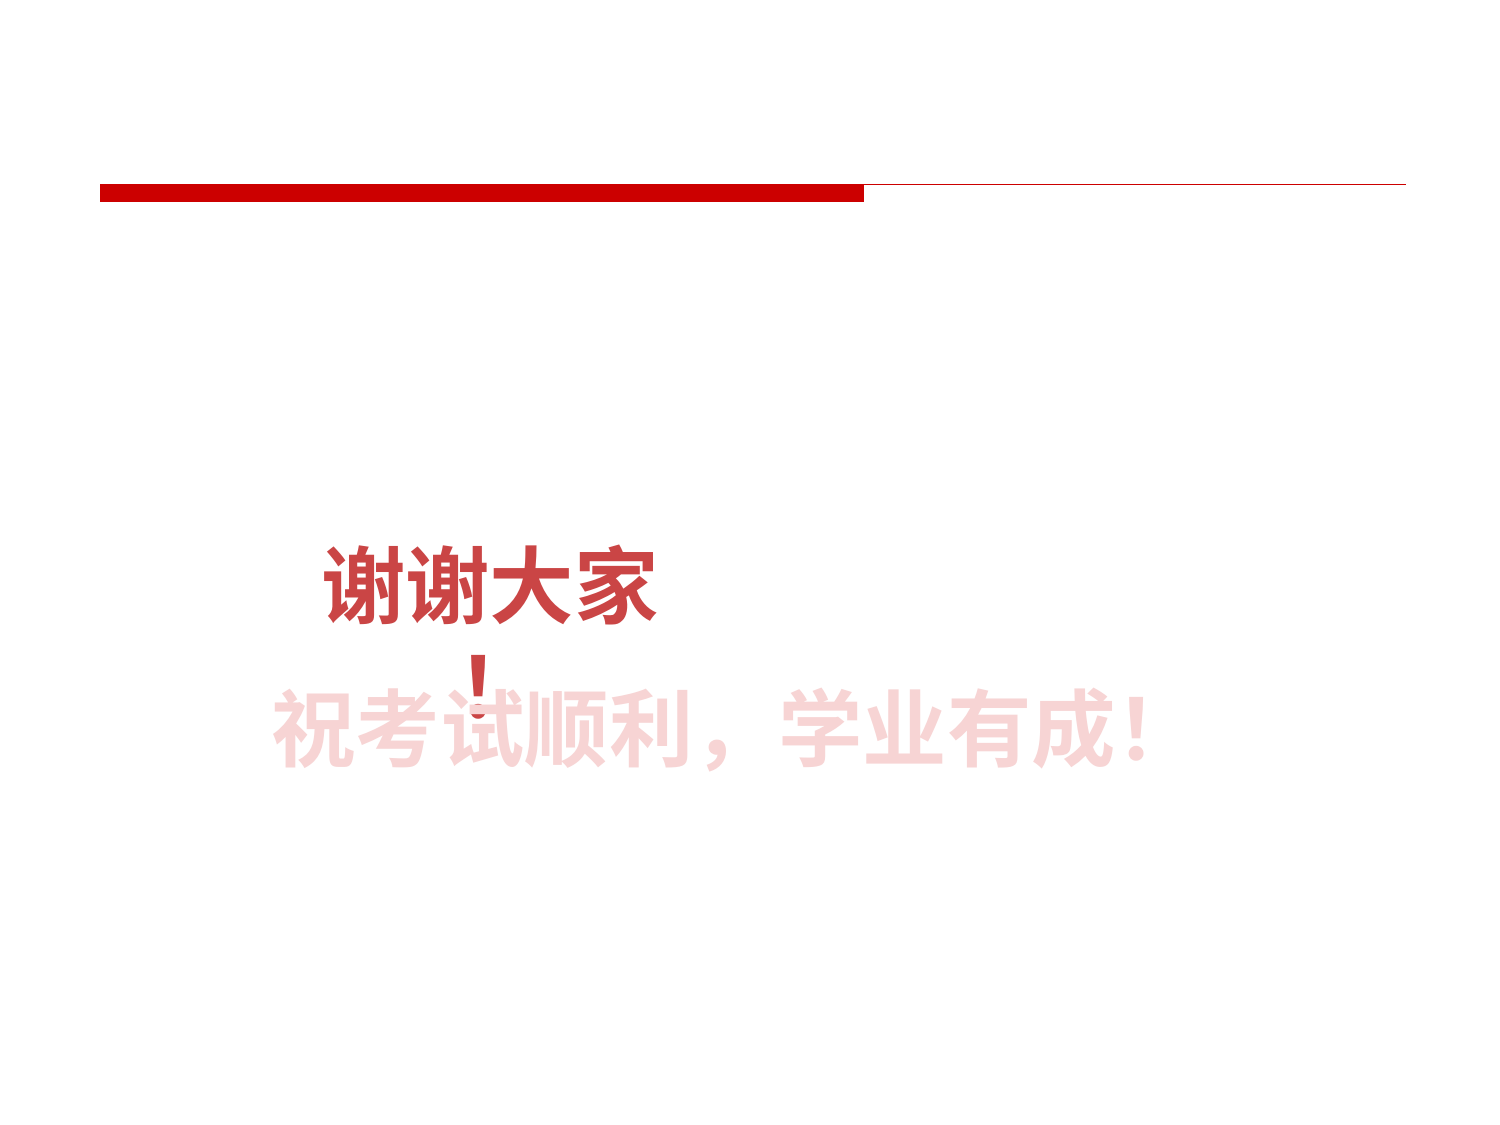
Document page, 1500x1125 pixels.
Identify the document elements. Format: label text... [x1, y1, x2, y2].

text_box 谢谢大家 ！ [265, 527, 715, 670]
text_box 祝考试顺利，学业有成！ [259, 670, 1213, 783]
